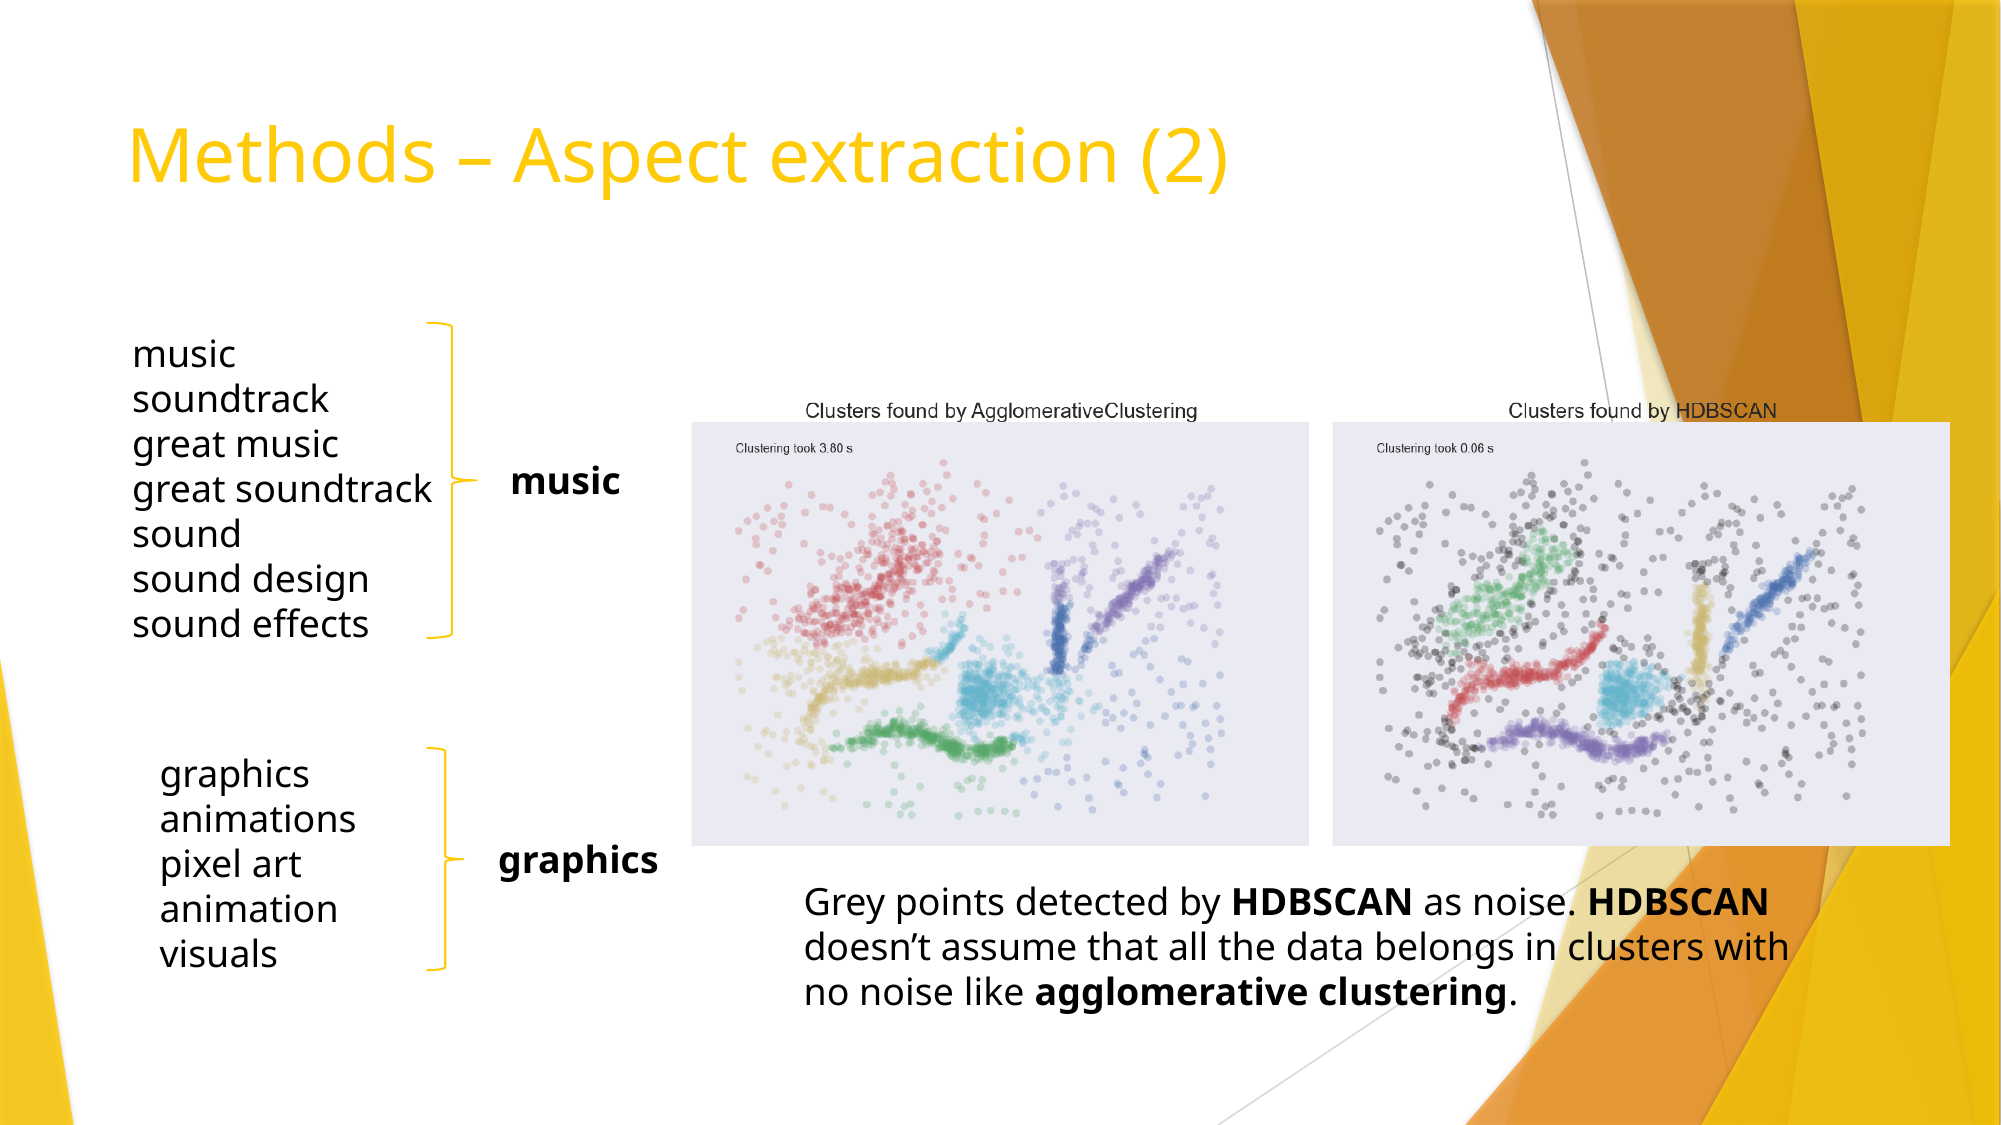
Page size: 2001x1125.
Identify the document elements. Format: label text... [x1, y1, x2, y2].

text_box music soundtrack great music great soundtrack sound sound design sound effects [117, 322, 448, 653]
text_box [426, 747, 465, 972]
text_box [426, 321, 478, 640]
picture [685, 395, 1315, 853]
text_box Grey points detected by HDBSCAN as noise. HDBSCAN doesn’t assume that all the data belongs in clusters with no noise like agglomerative clustering. [788, 870, 1843, 1020]
text_box graphics animations pixel art animation visuals [144, 742, 372, 983]
text_box music [495, 450, 636, 510]
picture [1326, 395, 1957, 853]
text_box graphics [483, 828, 674, 889]
title Methods – Aspect extraction (2) [111, 99, 1522, 317]
